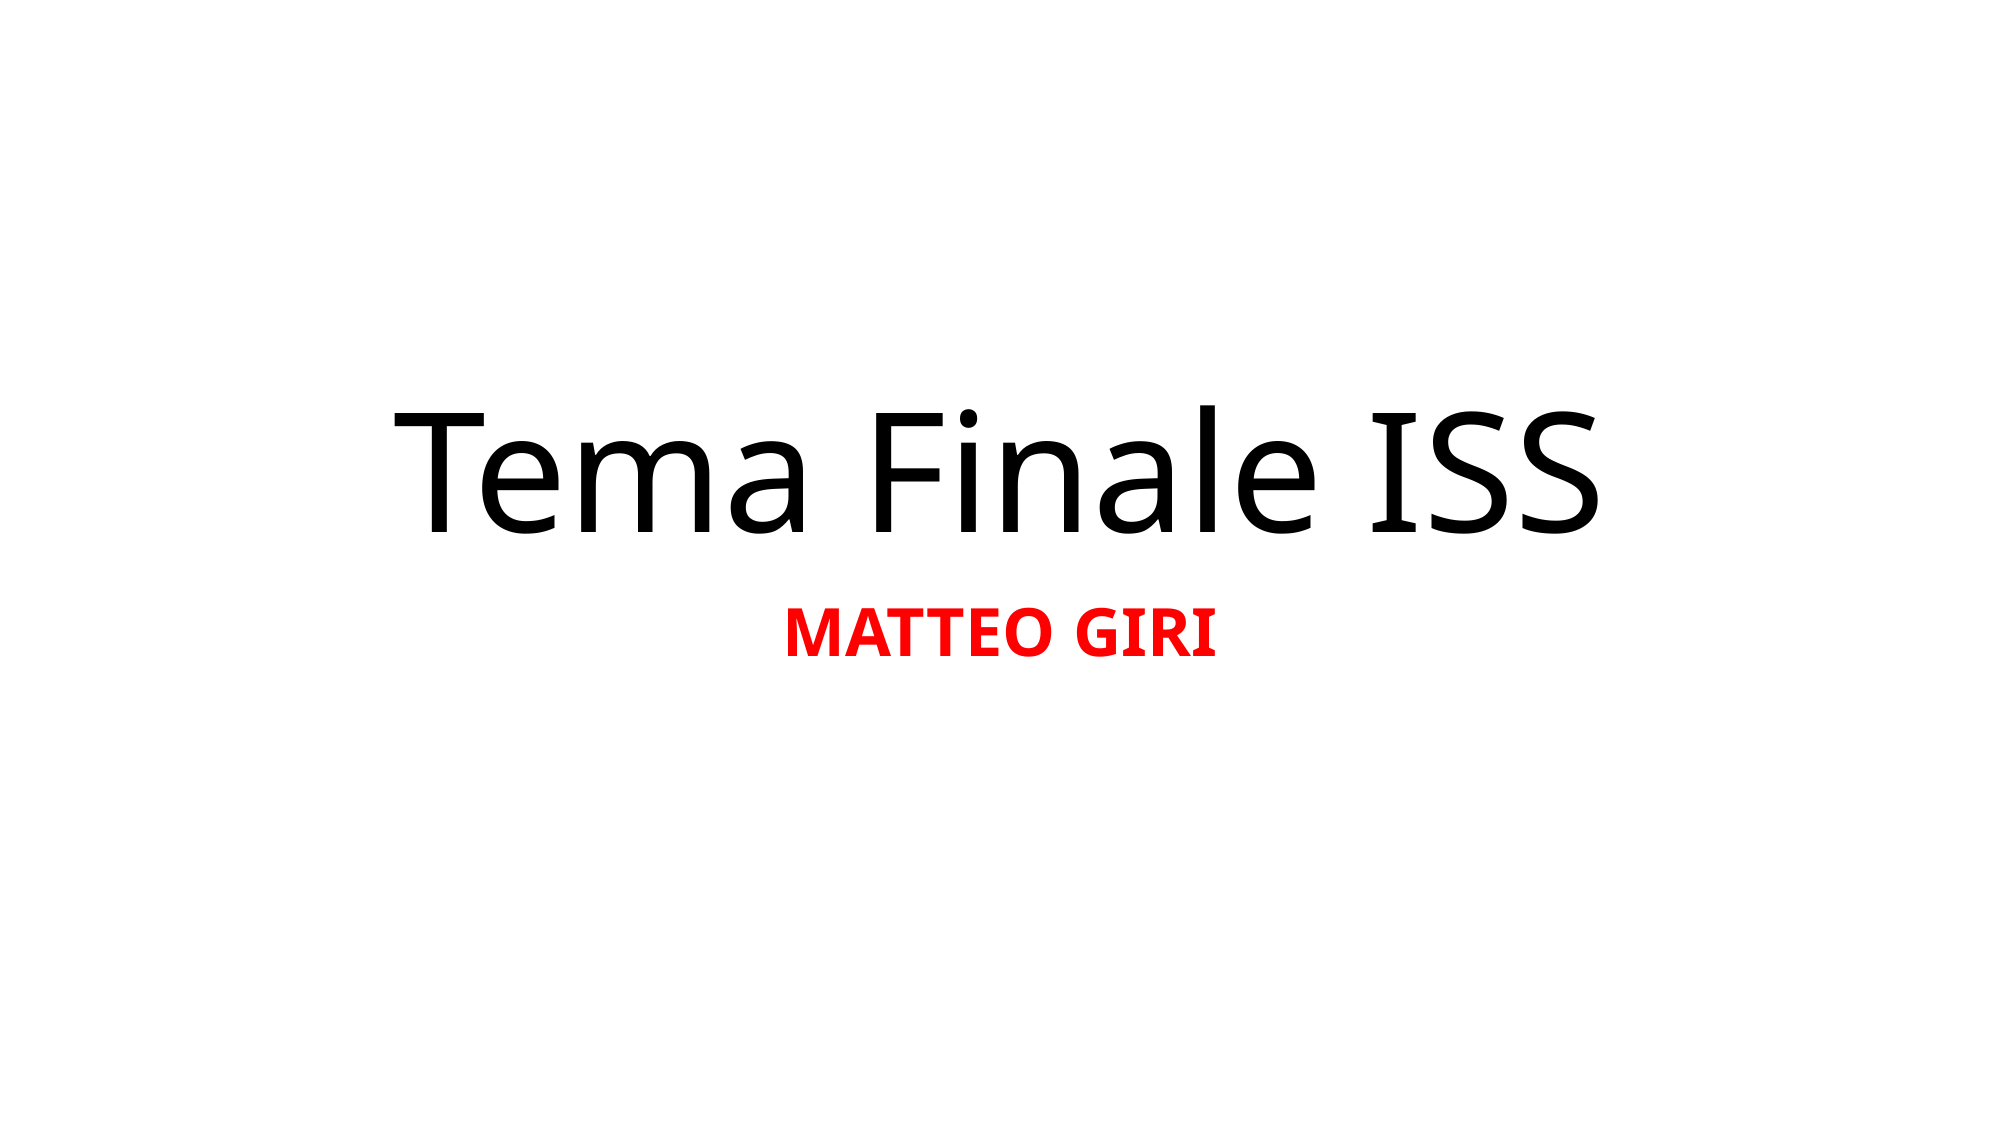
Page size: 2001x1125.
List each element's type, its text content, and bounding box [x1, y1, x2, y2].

title Tema Finale ISS [249, 184, 1750, 576]
subtitle MATTEO GIRI [249, 590, 1750, 863]
